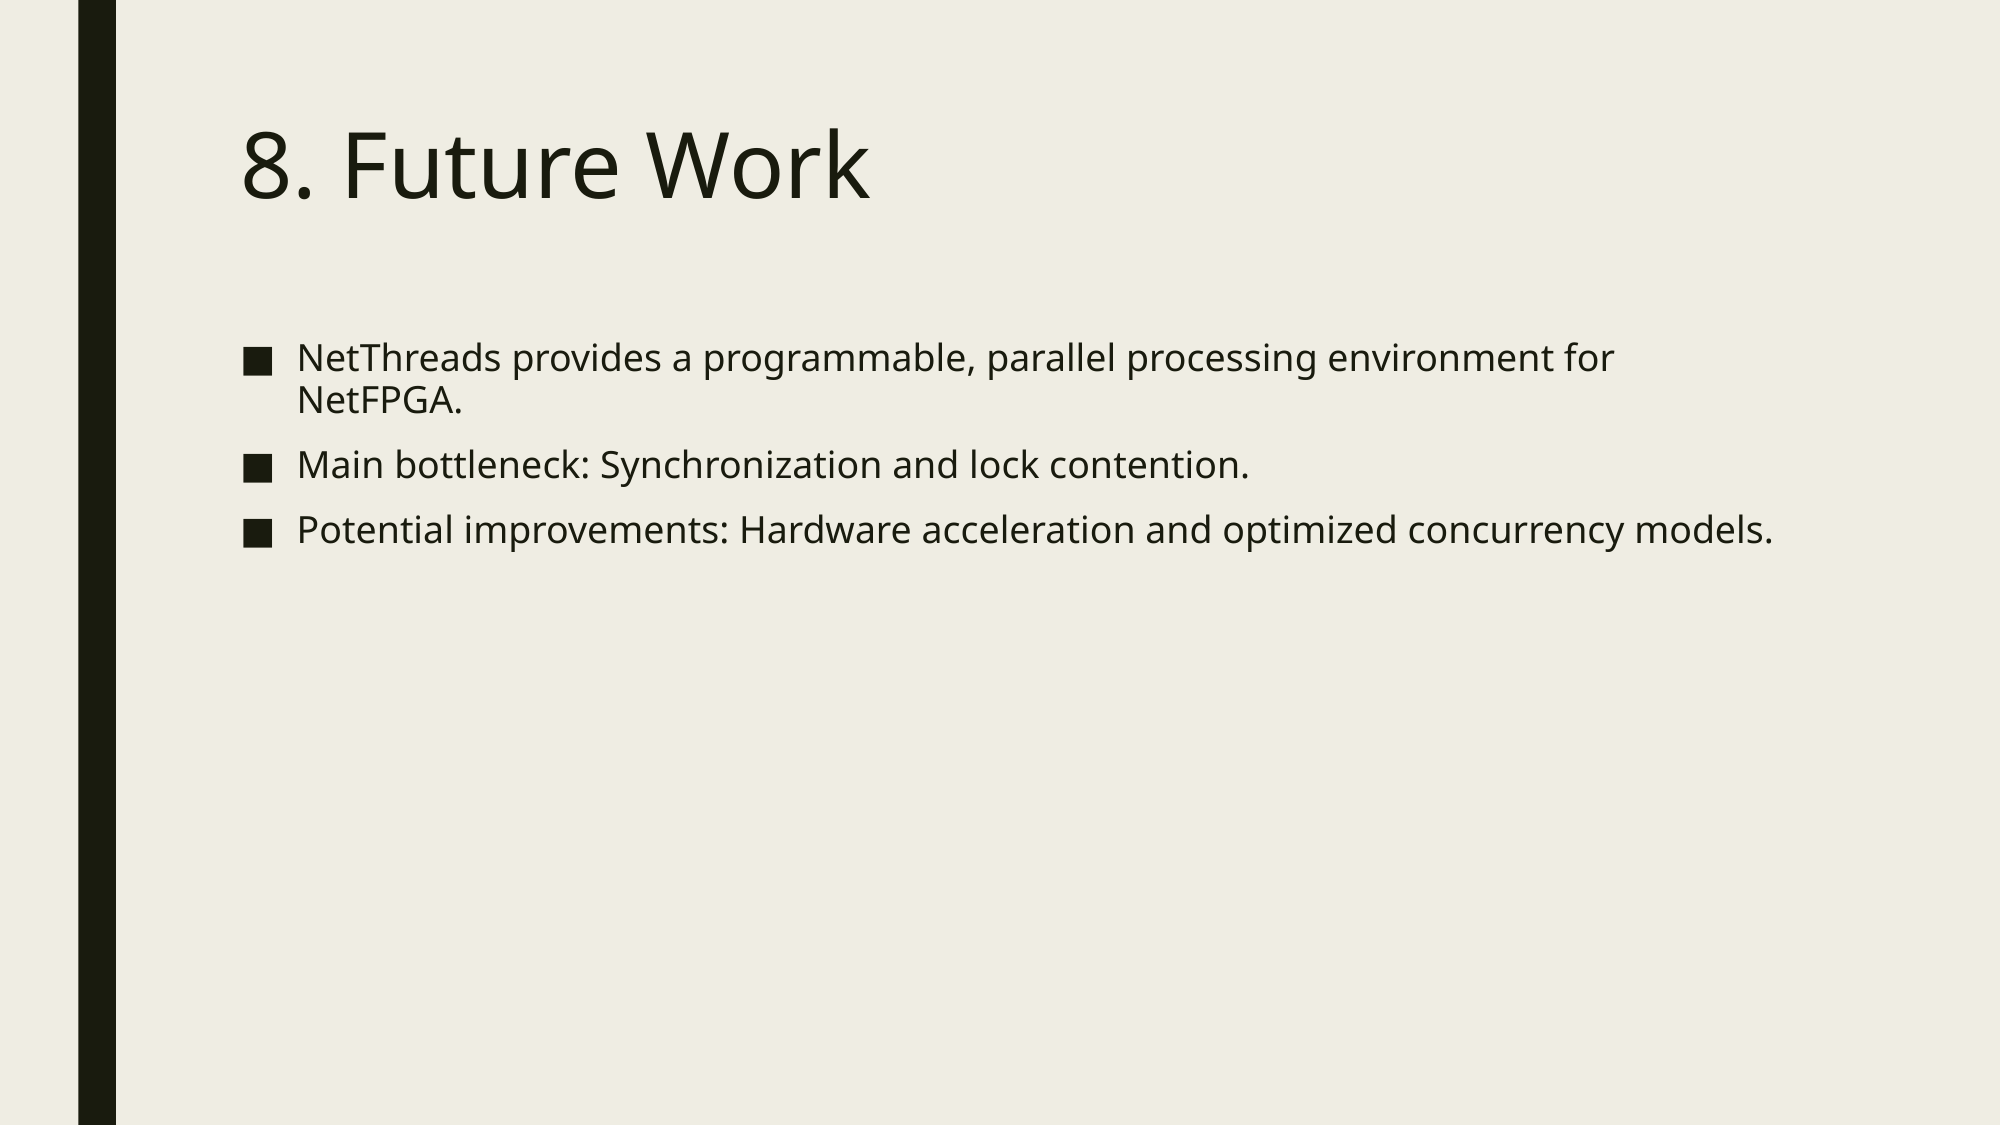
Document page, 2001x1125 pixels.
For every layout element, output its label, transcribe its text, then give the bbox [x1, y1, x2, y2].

title 8. Future Work [225, 112, 1800, 240]
text_box NetThreads provides a programmable, parallel processing environment for NetFPGA. Main bottleneck: Synchronization and lock contention. Potential improvements: Hardware acceleration and optimized concurrency models. [224, 330, 1800, 600]
